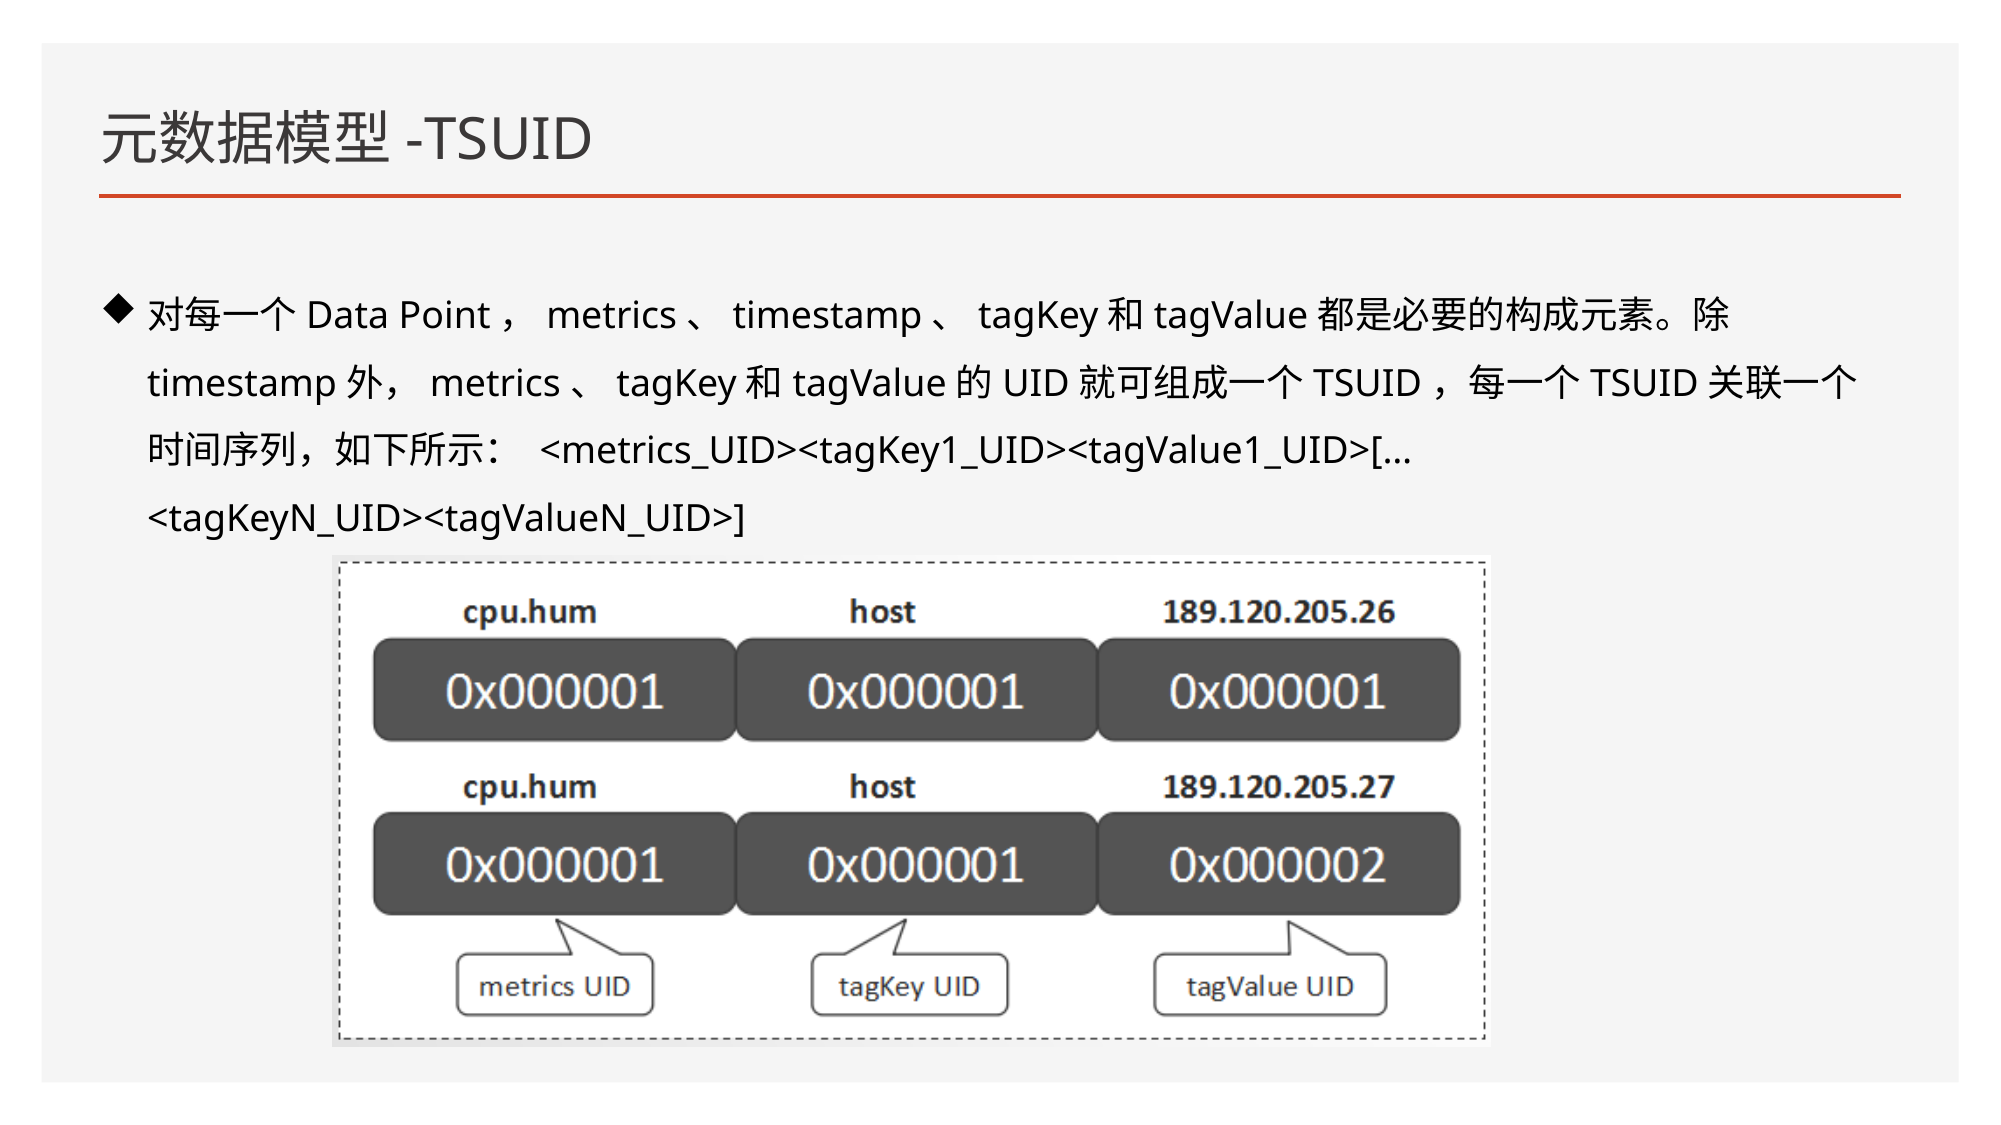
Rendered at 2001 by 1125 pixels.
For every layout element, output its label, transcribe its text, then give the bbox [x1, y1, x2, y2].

title 元数据模型-TSUID [85, 73, 1214, 179]
text_box 对每一个Data Point，metrics、timestamp、tagKey和tagValue都是必要的构成元素。除timestamp外，metrics、tagKey和tagValue的UID就可组成一个TSUID，每一个TSUID关联一个时间序列，如下所示： <metrics_UID><tagKey1_UID><tagValue1_UID>[…<tagKeyN_UID><tagValueN_UID>] [85, 261, 1877, 547]
picture [331, 555, 1491, 1048]
